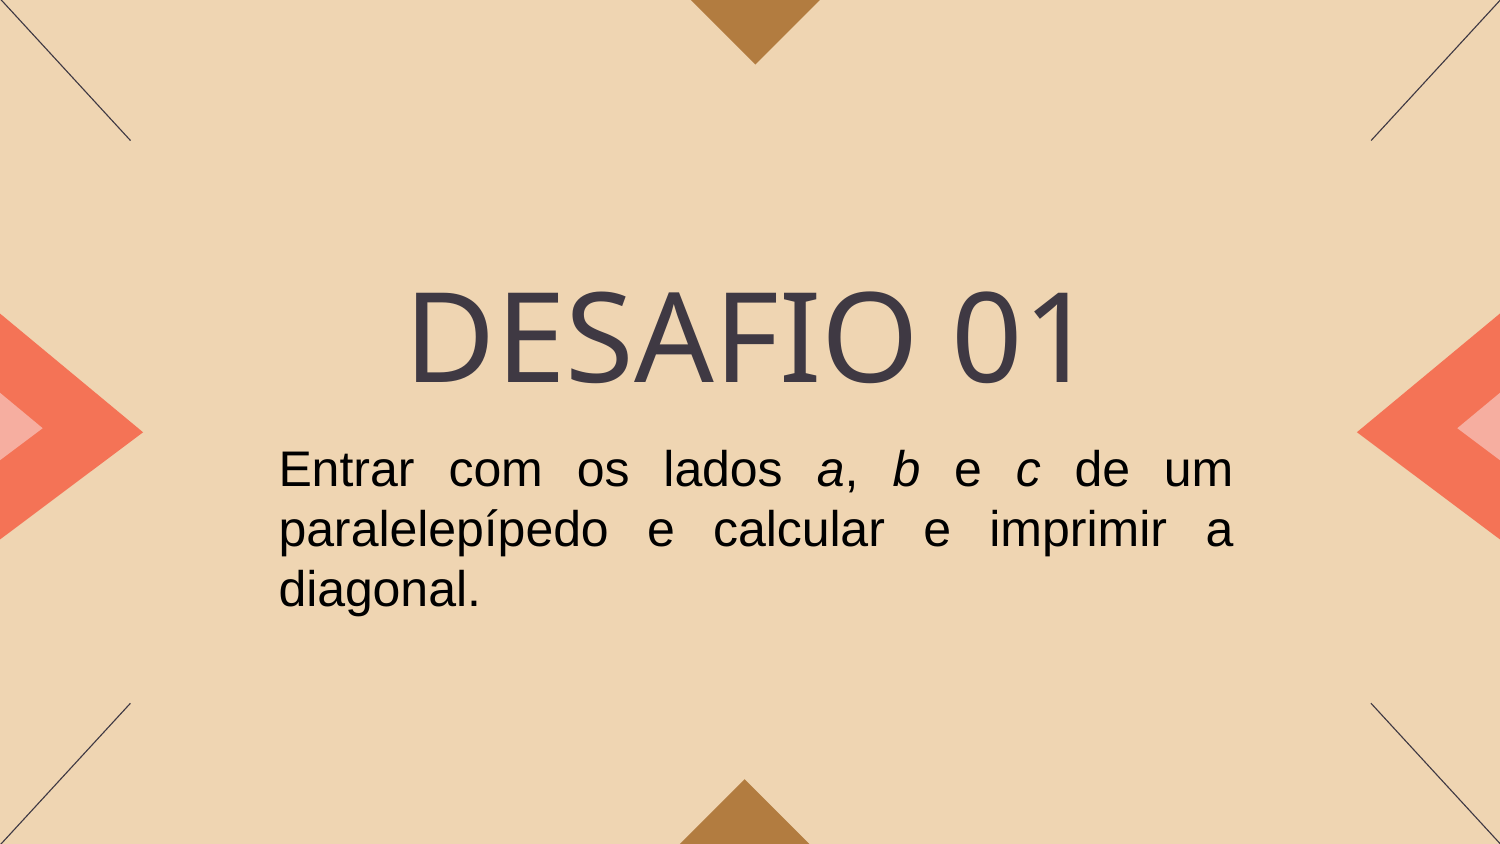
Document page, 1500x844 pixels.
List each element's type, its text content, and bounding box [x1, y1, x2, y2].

title DESAFIO 01 [283, 243, 1217, 421]
text_box Entrar com os lados a, b e c de um paralelepípedo e calcular e imprimir a diagonal. [263, 421, 1249, 661]
